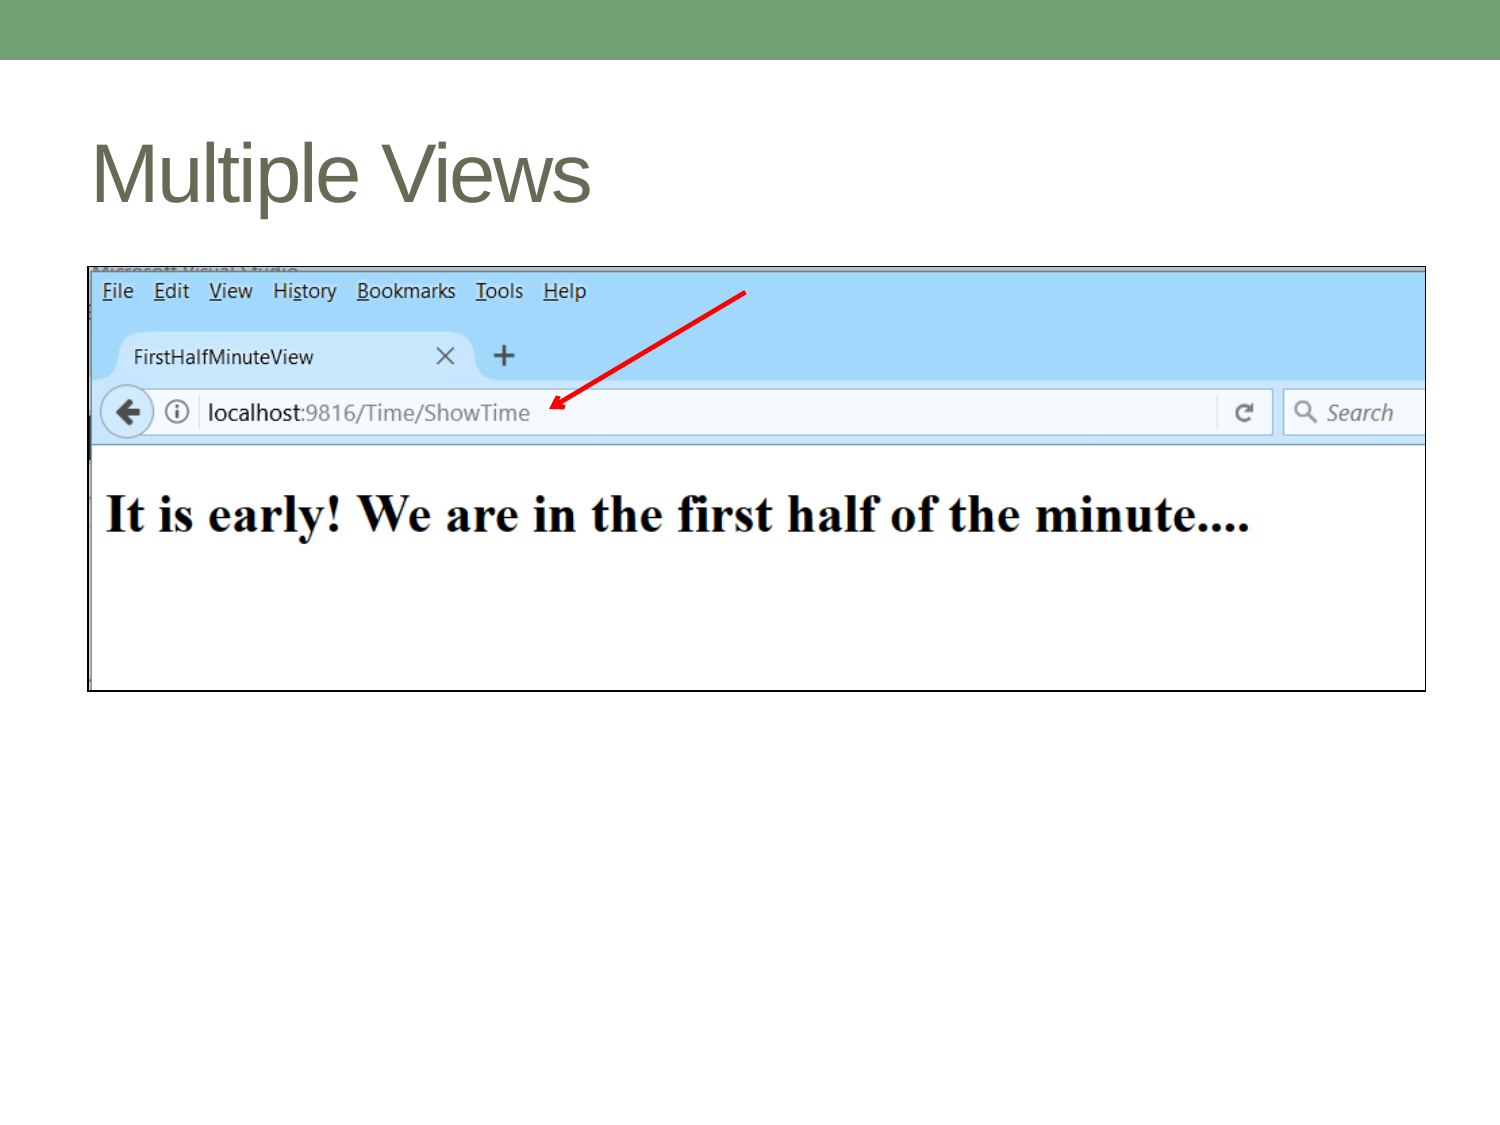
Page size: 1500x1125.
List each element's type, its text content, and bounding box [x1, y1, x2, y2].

picture [88, 266, 1425, 691]
title Multiple Views [75, 87, 1425, 250]
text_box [548, 291, 746, 410]
